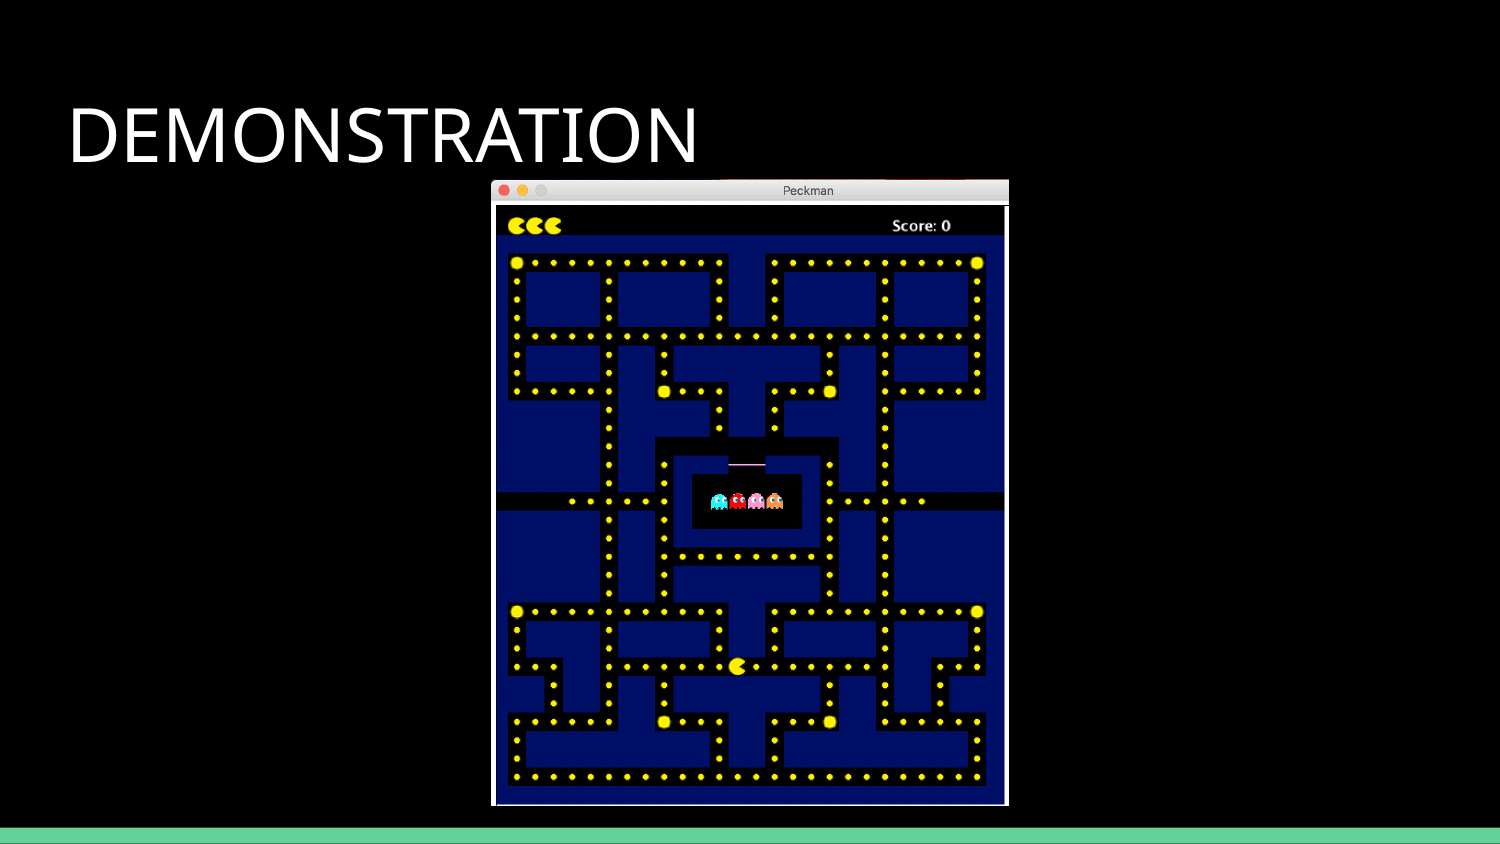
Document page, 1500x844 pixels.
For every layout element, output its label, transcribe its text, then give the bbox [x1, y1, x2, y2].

title DEMONSTRATION [51, 72, 1449, 167]
picture [491, 178, 1009, 807]
